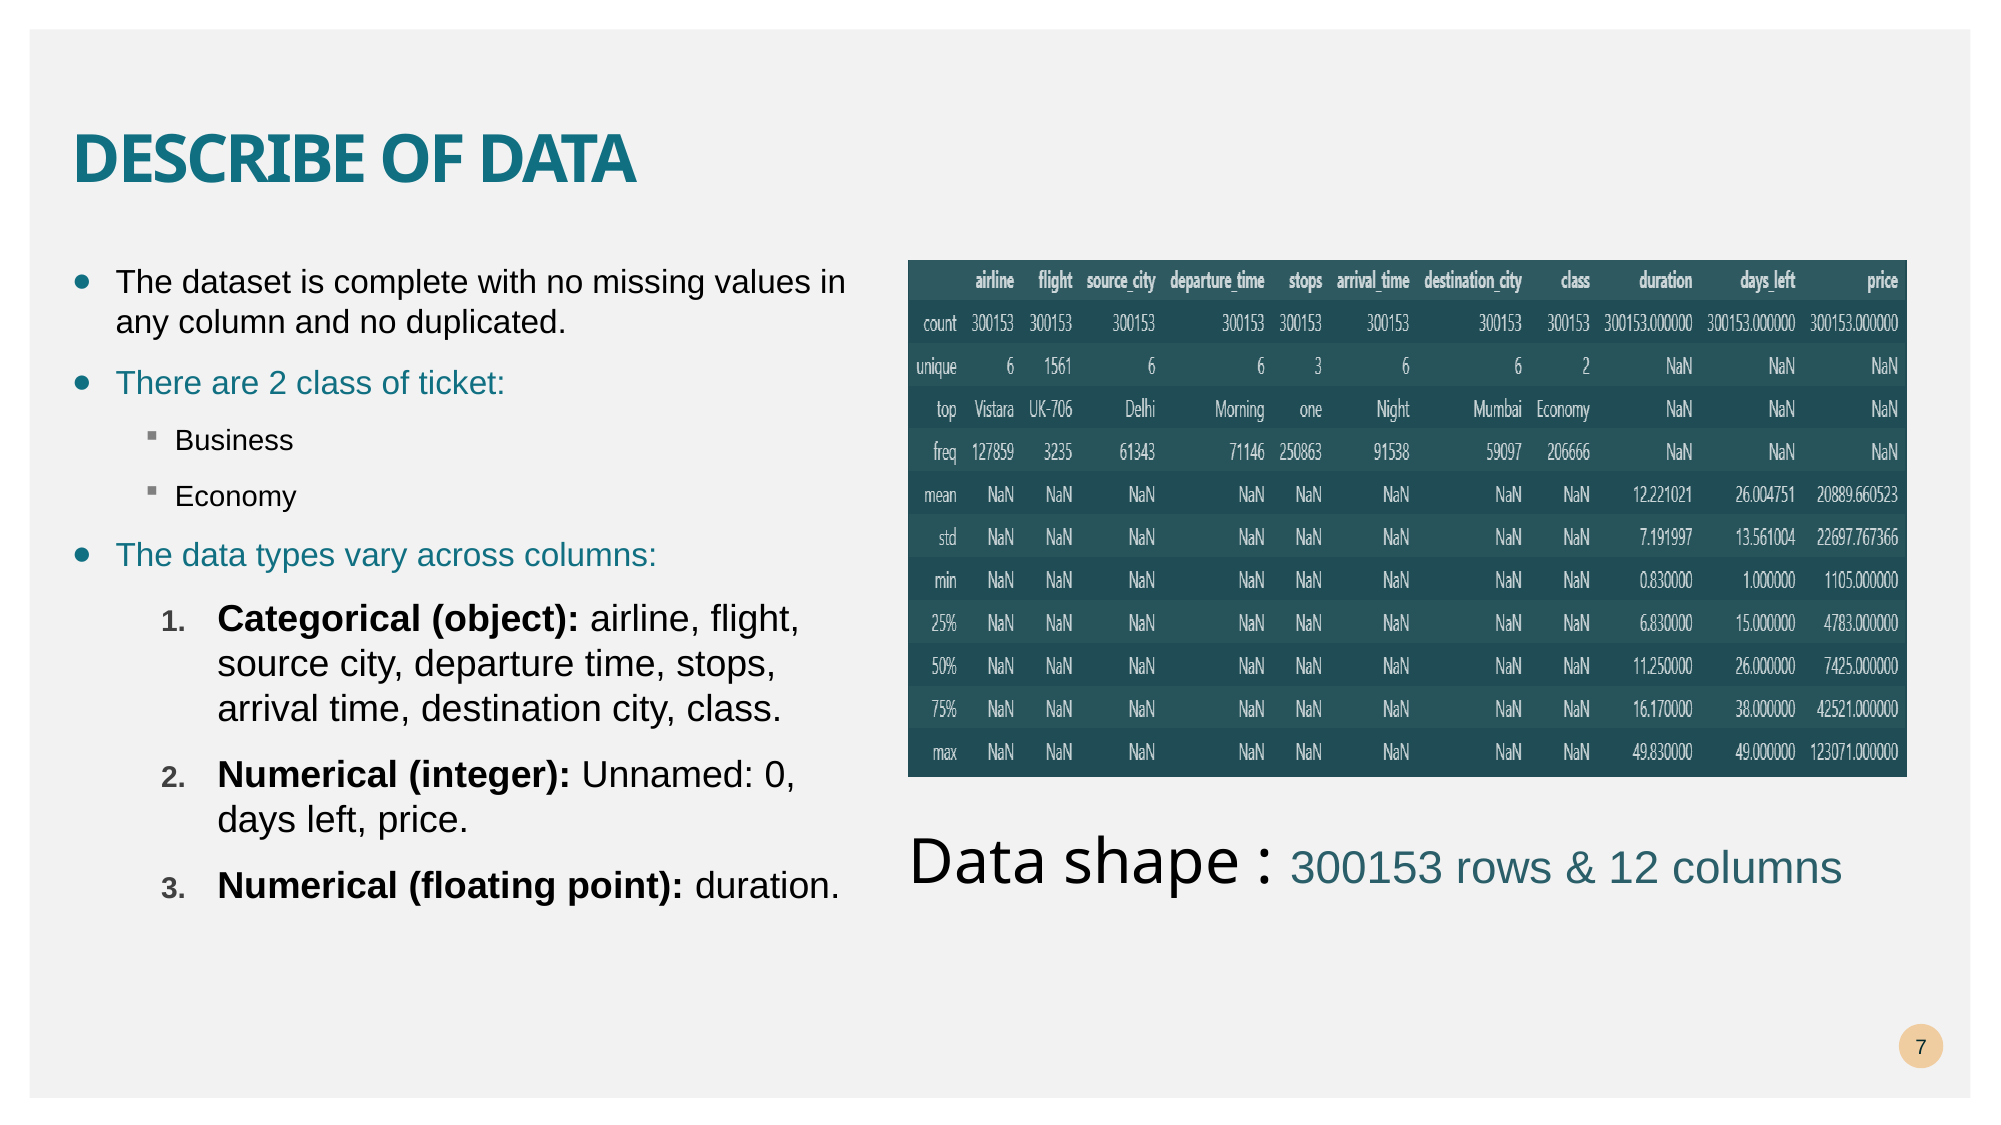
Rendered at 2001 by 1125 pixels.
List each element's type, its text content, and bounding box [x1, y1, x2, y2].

slide_number 7 [1898, 1023, 1944, 1069]
list Data shape : 300153 rows & 12 columns [908, 820, 1907, 922]
picture [908, 260, 1907, 777]
list The dataset is complete with no missing values in any column and no duplicated. There are 2 class of ticket: Business Economy The data types vary across columns: Categorical (object): airline, flight, source city, departure time, stops, arrival time, destination city, class. Numerical (integer): Unnamed: 0, days left, price. Numerical (floating point): duration. [71, 260, 868, 1069]
title describe of data [71, 124, 1353, 204]
